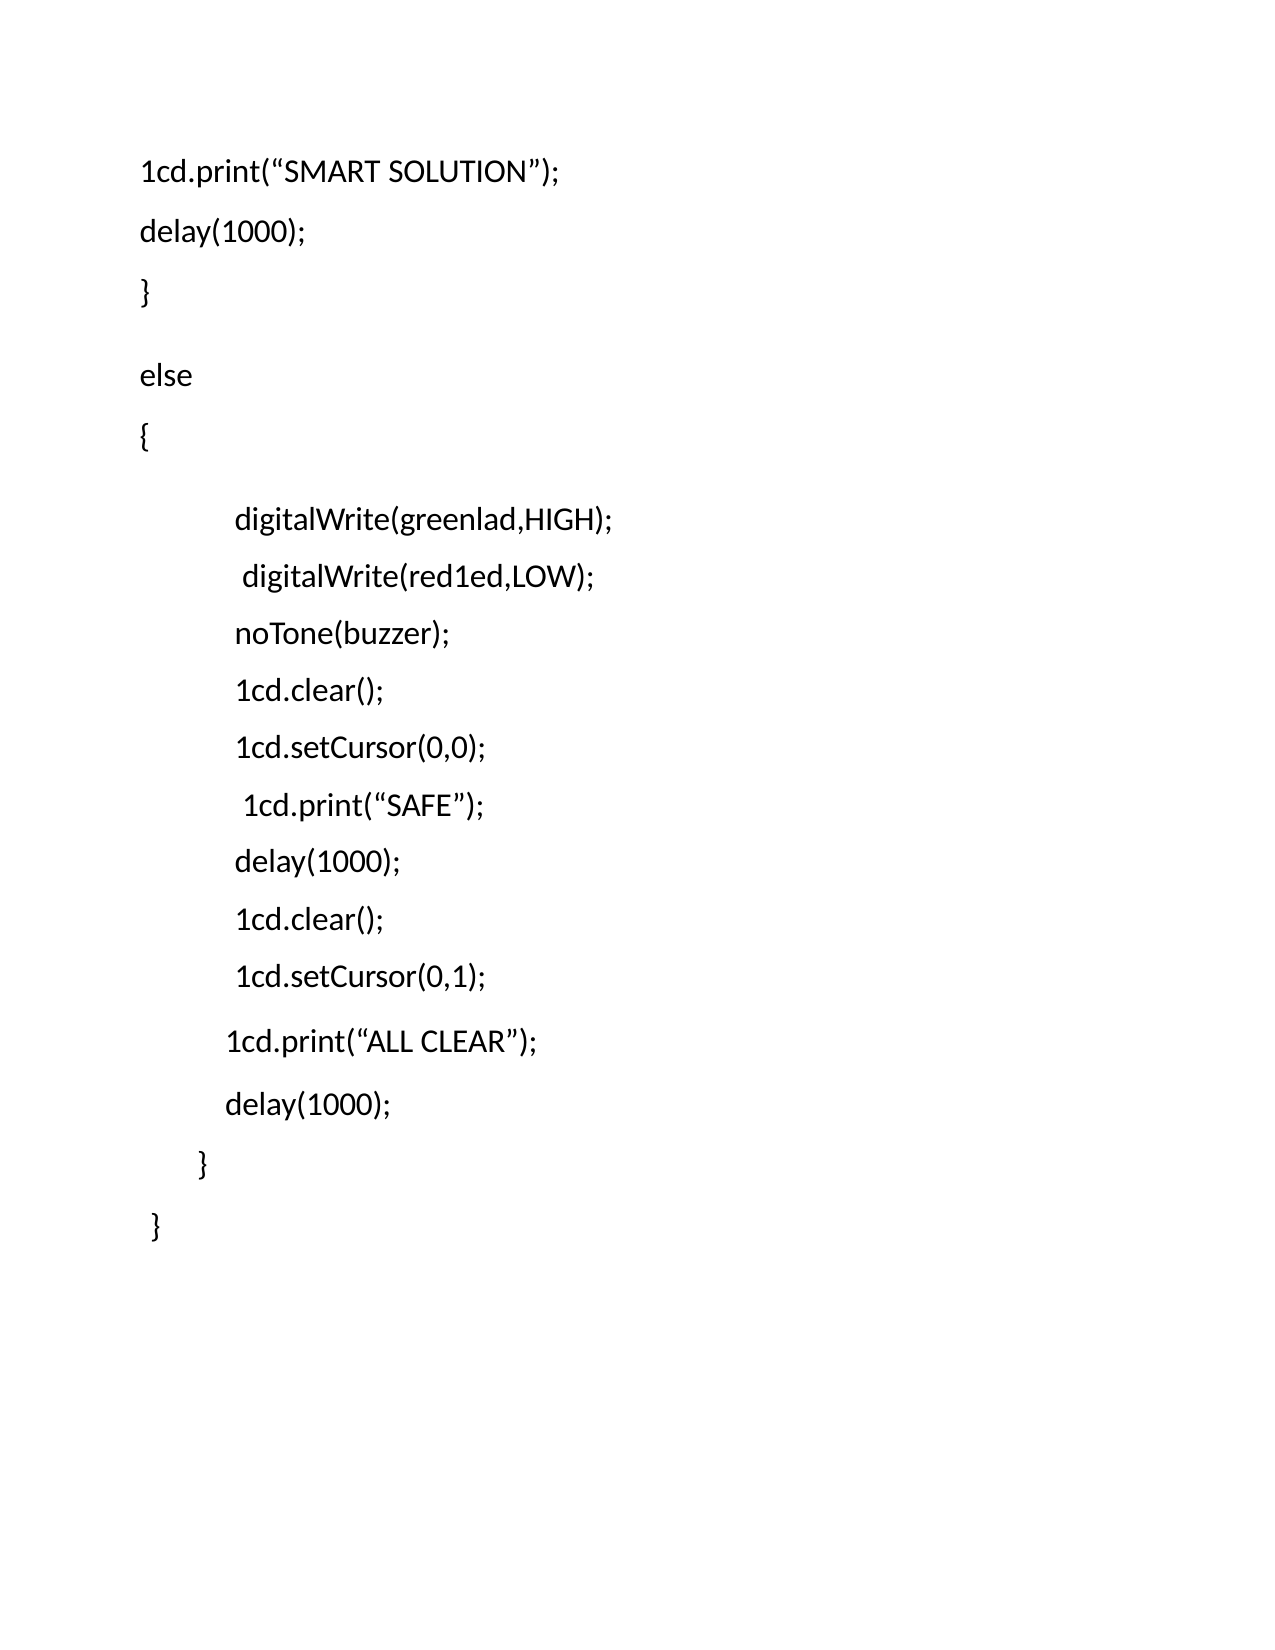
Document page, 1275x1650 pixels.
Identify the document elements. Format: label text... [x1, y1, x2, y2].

text_box 1cd.print(“SMART SOLUTION”); delay(1000); } else { digitalWrite(greenlad,HIGH); digitalWrite(red1ed,LOW); noTone(buzzer); 1cd.clear(); 1cd.setCursor(0,0); 1cd.print(“SAFE”); delay(1000); 1cd.clear(); 1cd.setCursor(0,1); 1cd.print(“ALL CLEAR”); delay(1000); } } [137, 127, 622, 1244]
